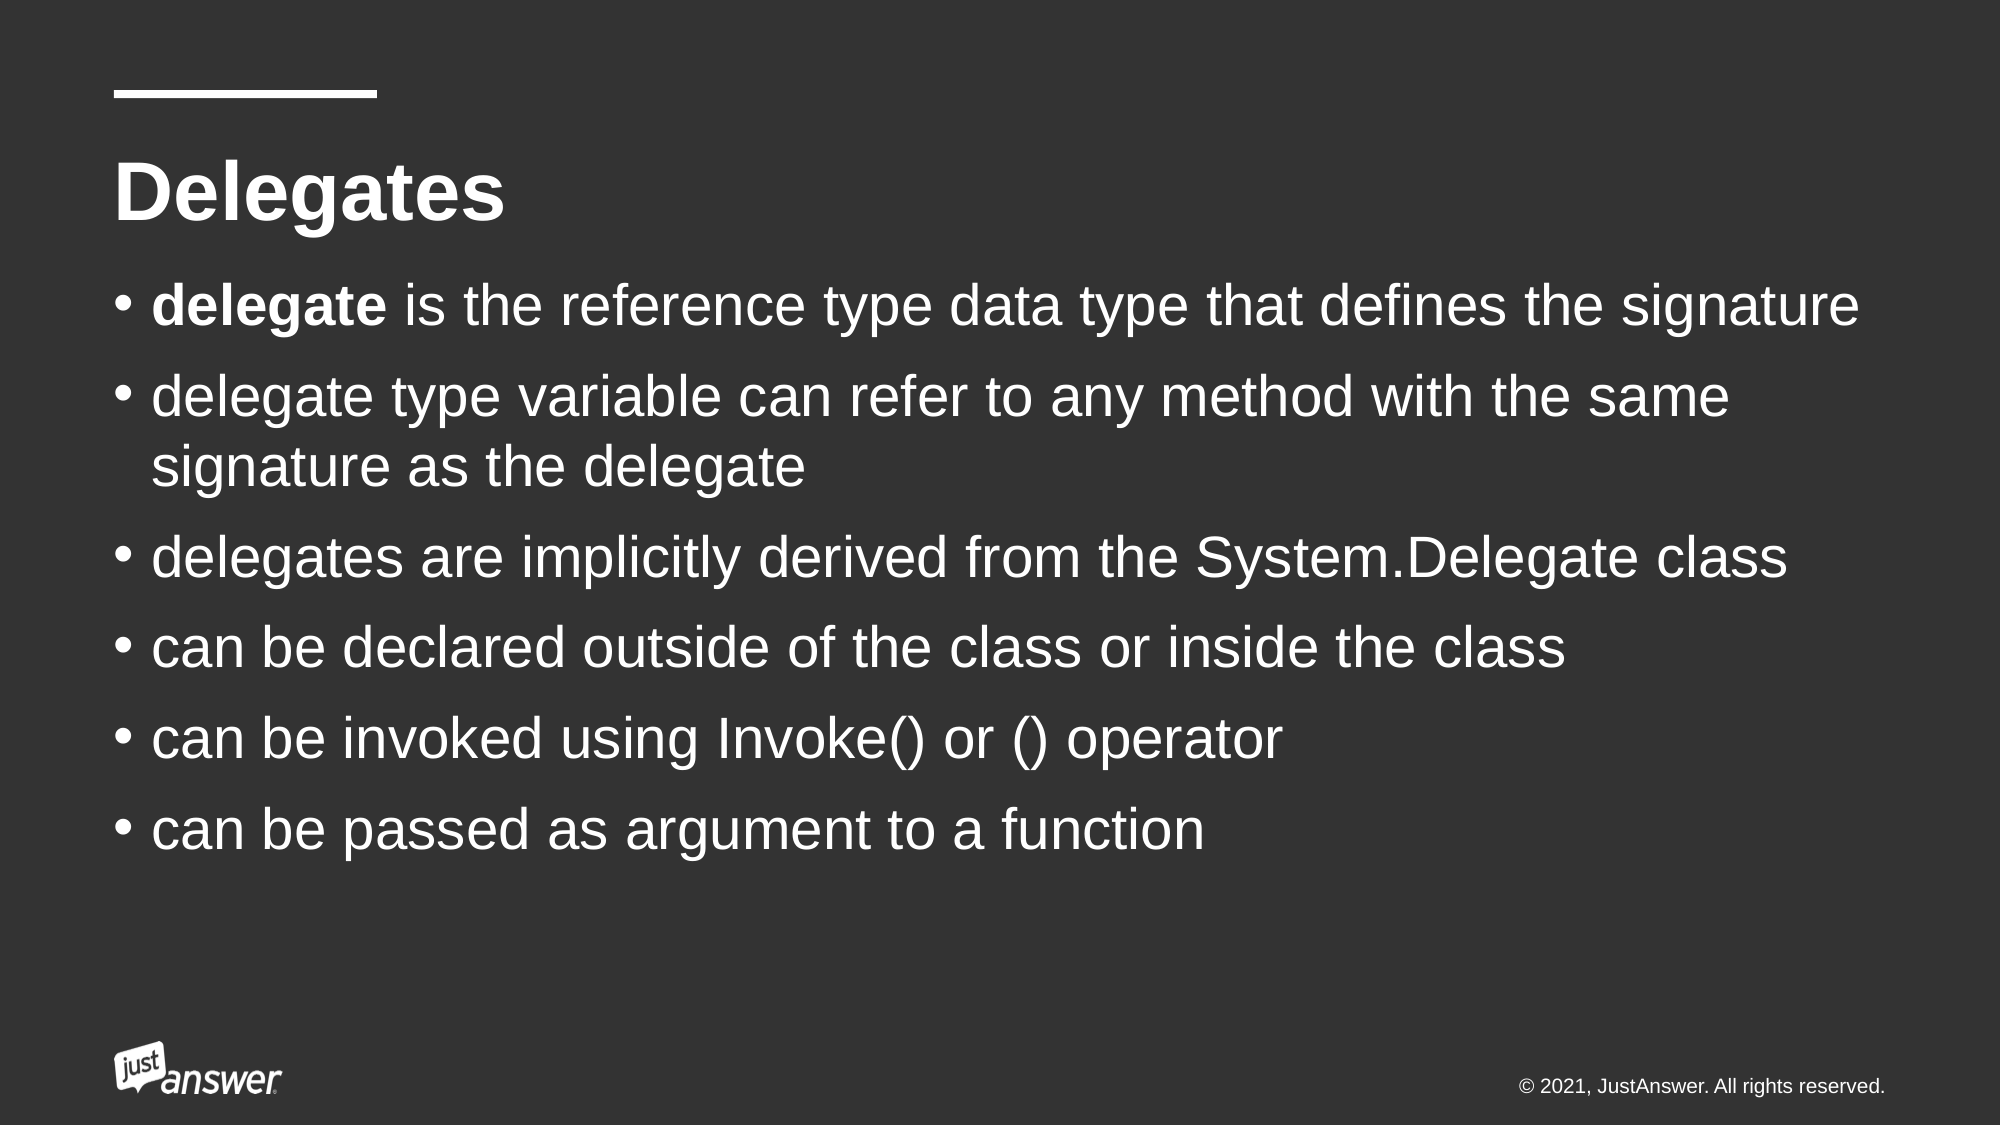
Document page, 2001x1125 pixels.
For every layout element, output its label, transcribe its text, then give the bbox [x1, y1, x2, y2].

picture [114, 1041, 283, 1094]
list delegate is the reference type data type that defines the signature delegate type variable can refer to any method with the same signature as the delegate delegates are implicitly derived from the System.Delegate class can be declared outside of the class or inside the class can be invoked using Invoke() or () operator can be passed as argument to a function [114, 267, 1886, 976]
title Delegates [114, 148, 1886, 267]
